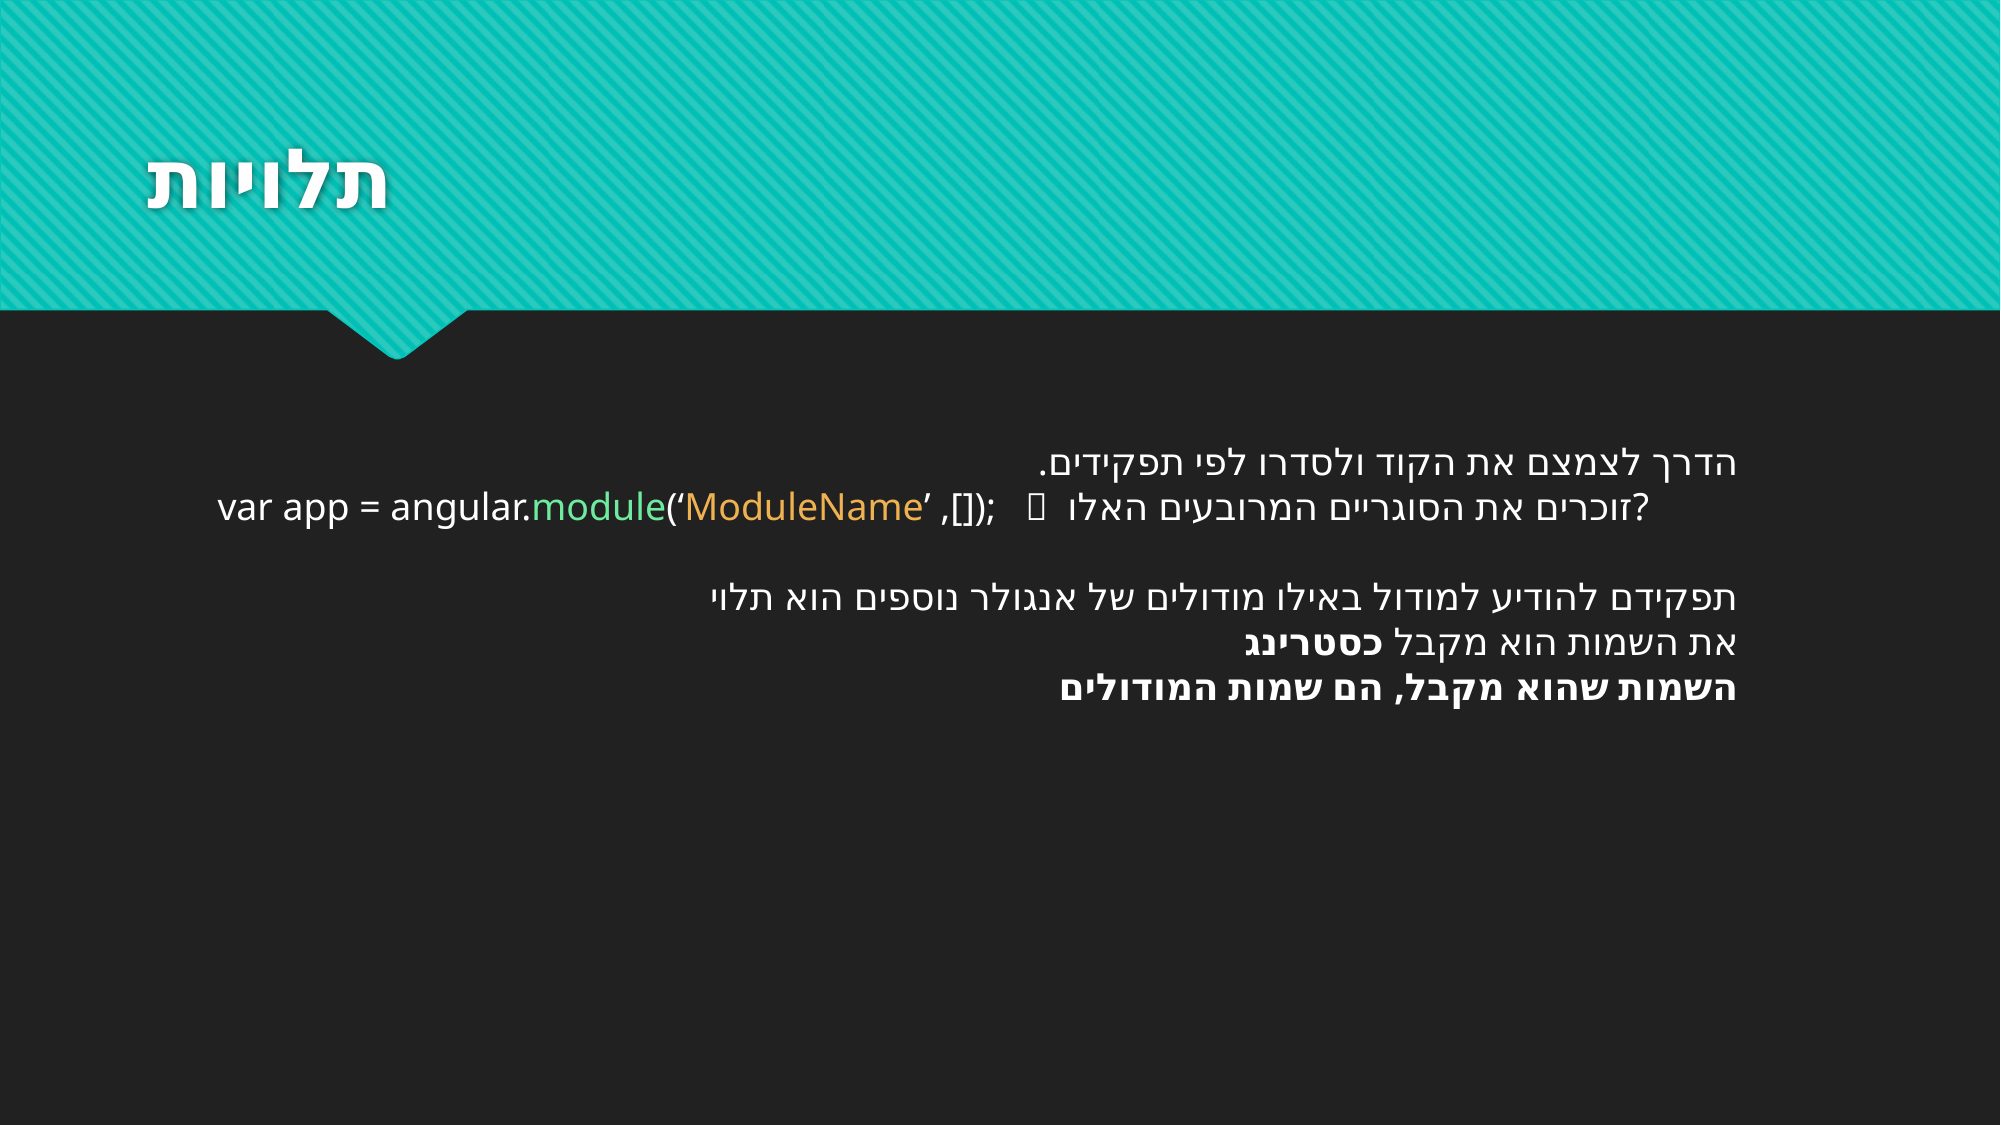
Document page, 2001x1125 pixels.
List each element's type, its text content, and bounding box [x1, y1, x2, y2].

text_box הדרך לצמצם את הקוד ולסדרו לפי תפקידים. var app = angular.module(‘ModuleName’ ,[]);  זוכרים את הסוגריים המרובעים האלו? תפקידם להודיע למודול באילו מודולים של אנגולר נוספים הוא תלוי את השמות הוא מקבל כסטרינג השמות שהוא מקבל, הם שמות המודולים [202, 430, 1754, 806]
title תלויות [132, 73, 1868, 233]
